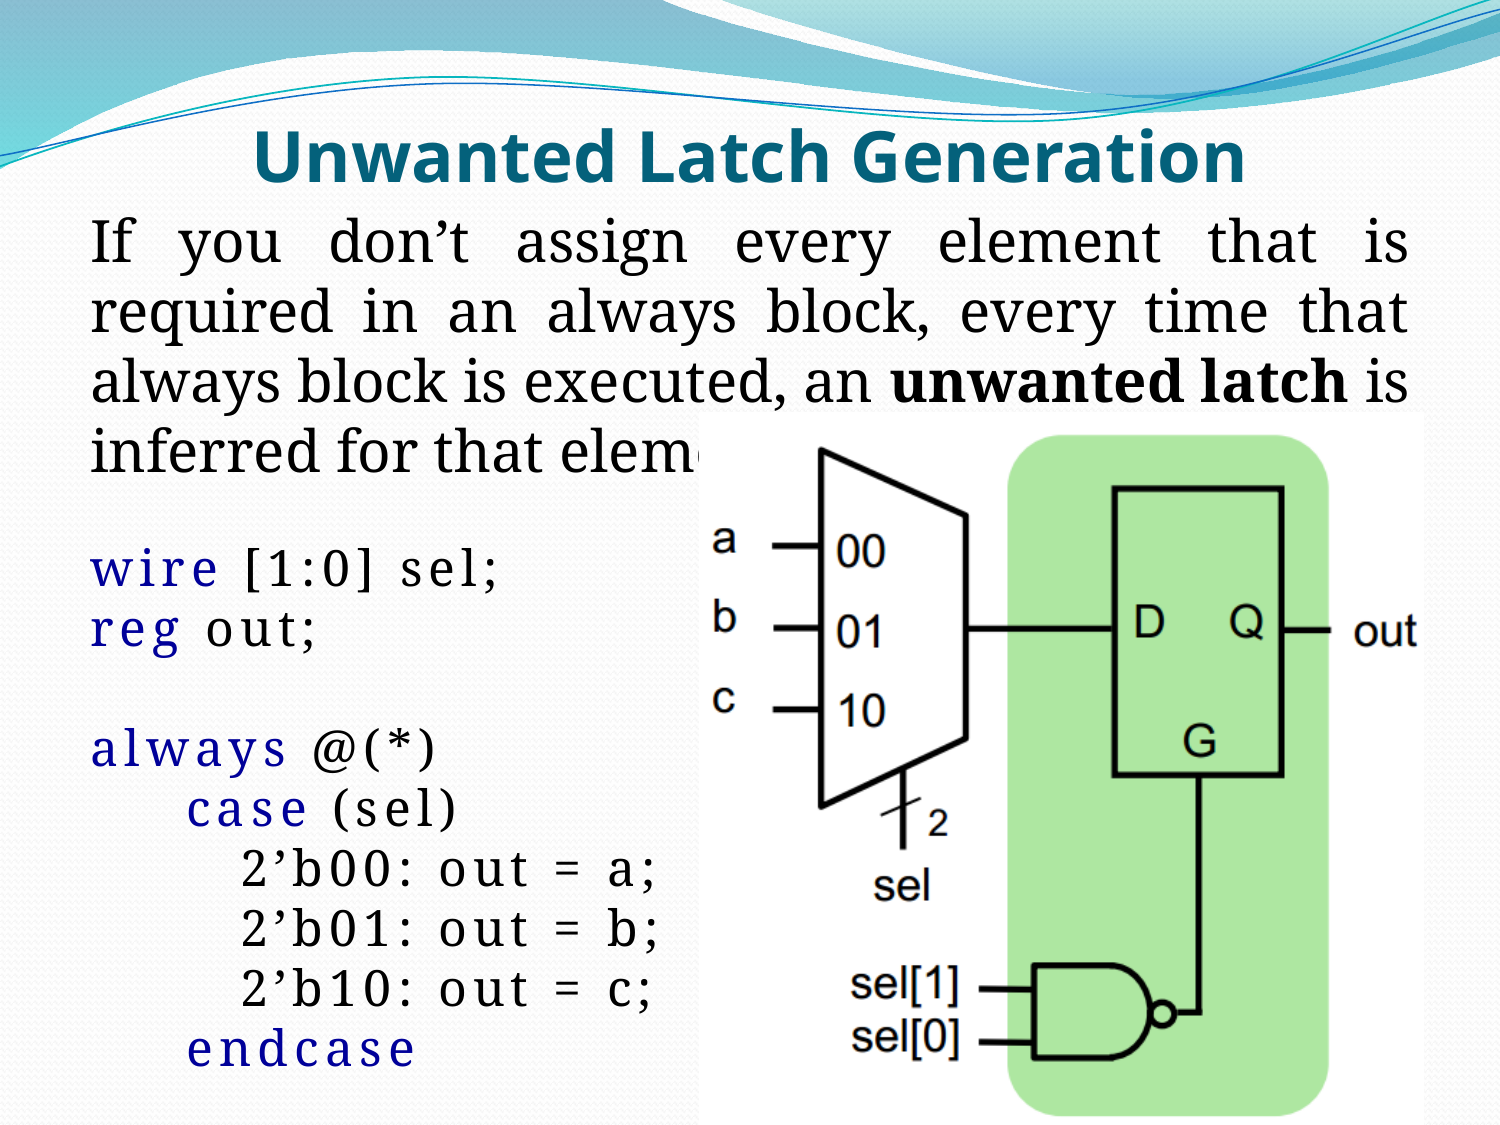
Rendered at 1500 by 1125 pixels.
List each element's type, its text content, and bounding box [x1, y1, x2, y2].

text_box [691, 413, 698, 1063]
list If you don’t assign every element that is required in an always block, every time that always block is executed, an unwanted latch is inferred for that element. wire [1:0] sel; reg out; always @(*) case (sel) 2’b00: out = a; 2’b01: out = b; 2’b10: out = c; endcase [75, 197, 1425, 1063]
title Unwanted Latch Generation [75, 50, 1425, 197]
picture [698, 412, 1425, 1125]
